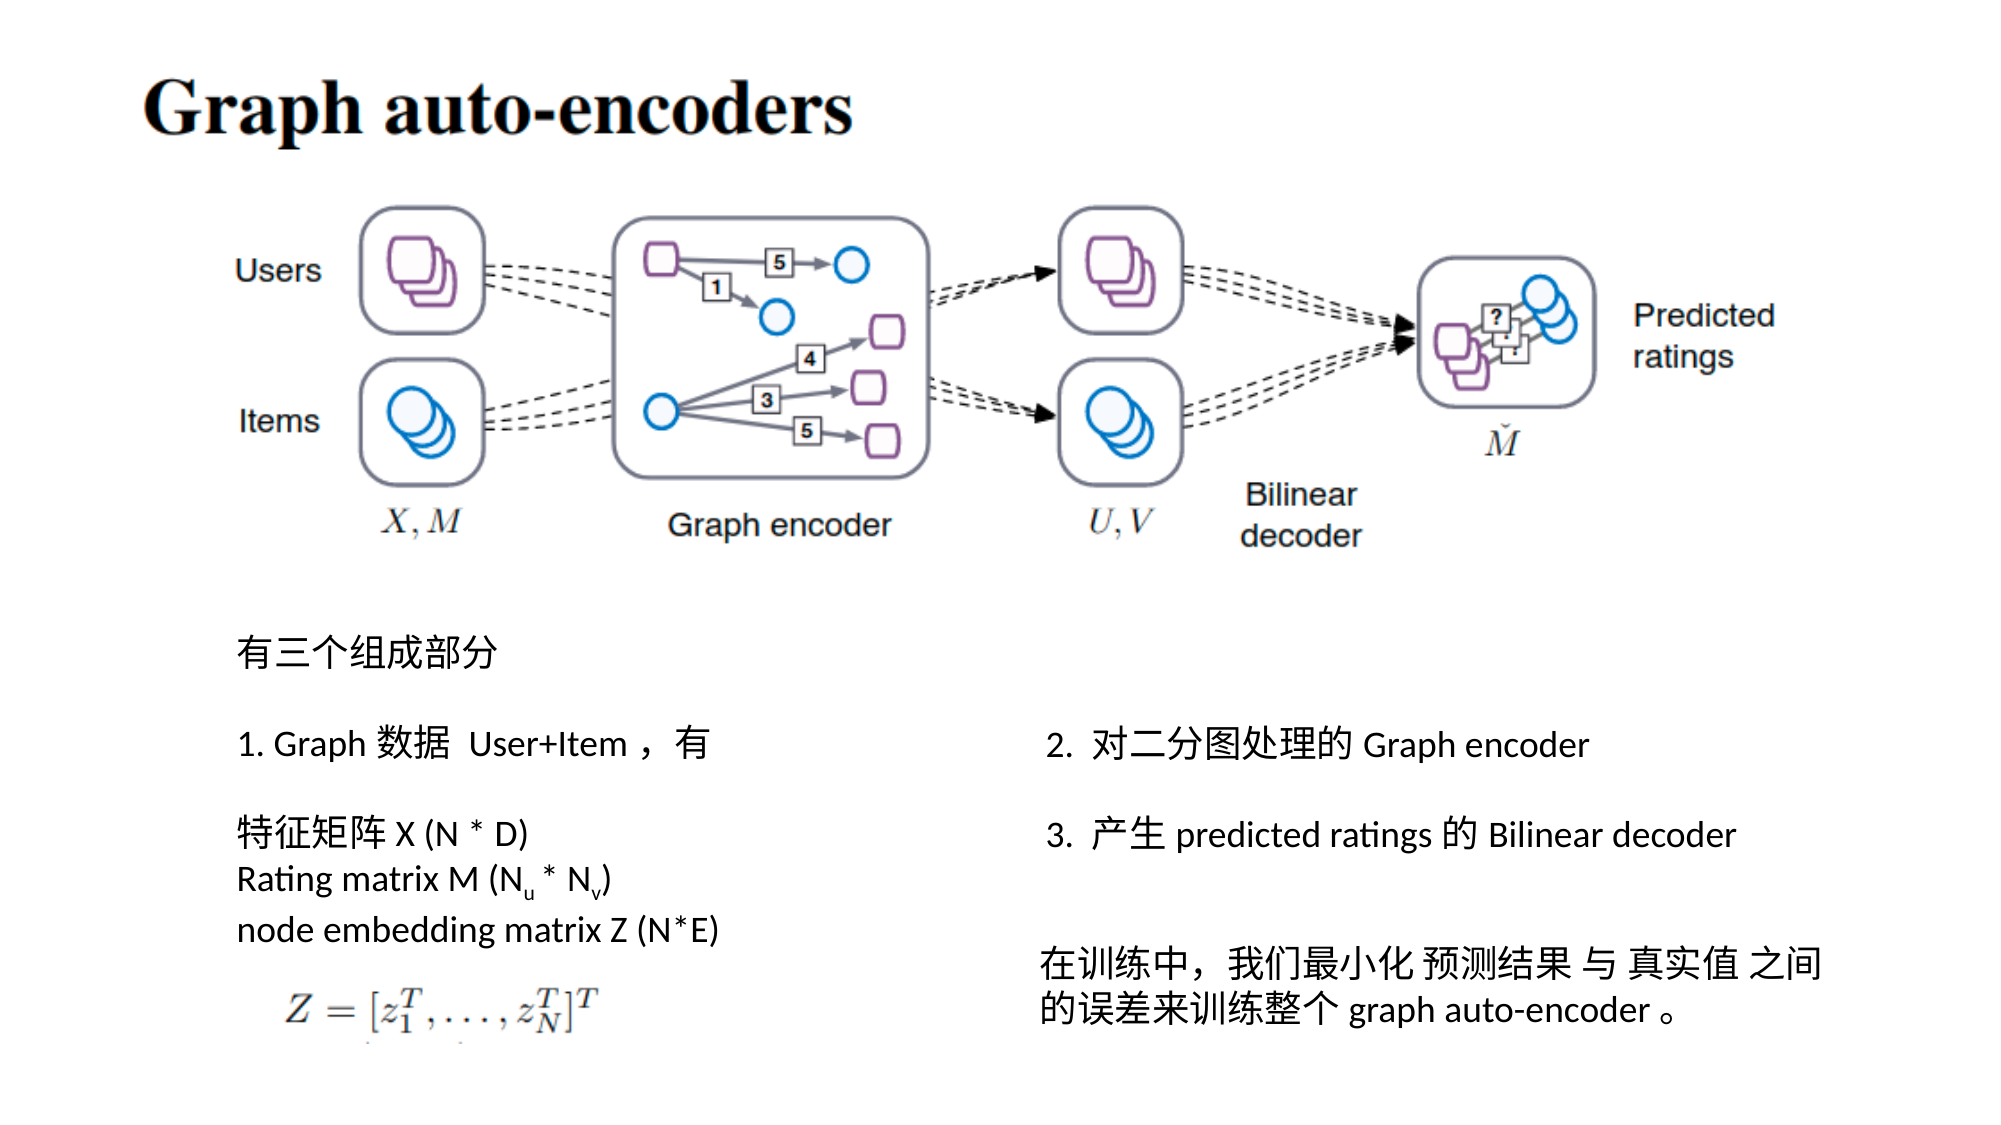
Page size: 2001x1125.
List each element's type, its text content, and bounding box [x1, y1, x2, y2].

text_box 有三个组成部分 1. Graph数据 User+Item，有 特征矩阵X (N * D) Rating matrix M (Nu * Nv) node embedding matrix Z (N*E) [221, 621, 881, 1048]
picture [222, 189, 1803, 558]
picture [276, 983, 602, 1044]
picture [124, 60, 870, 157]
text_box 在训练中，我们最小化 预测结果 与 真实值 之间的误差来训练整个graph auto-encoder。 [1024, 932, 1868, 1038]
text_box 2. 对二分图处理的Graph encoder 3. 产生predicted ratings的Bilinear decoder [1030, 712, 1817, 908]
